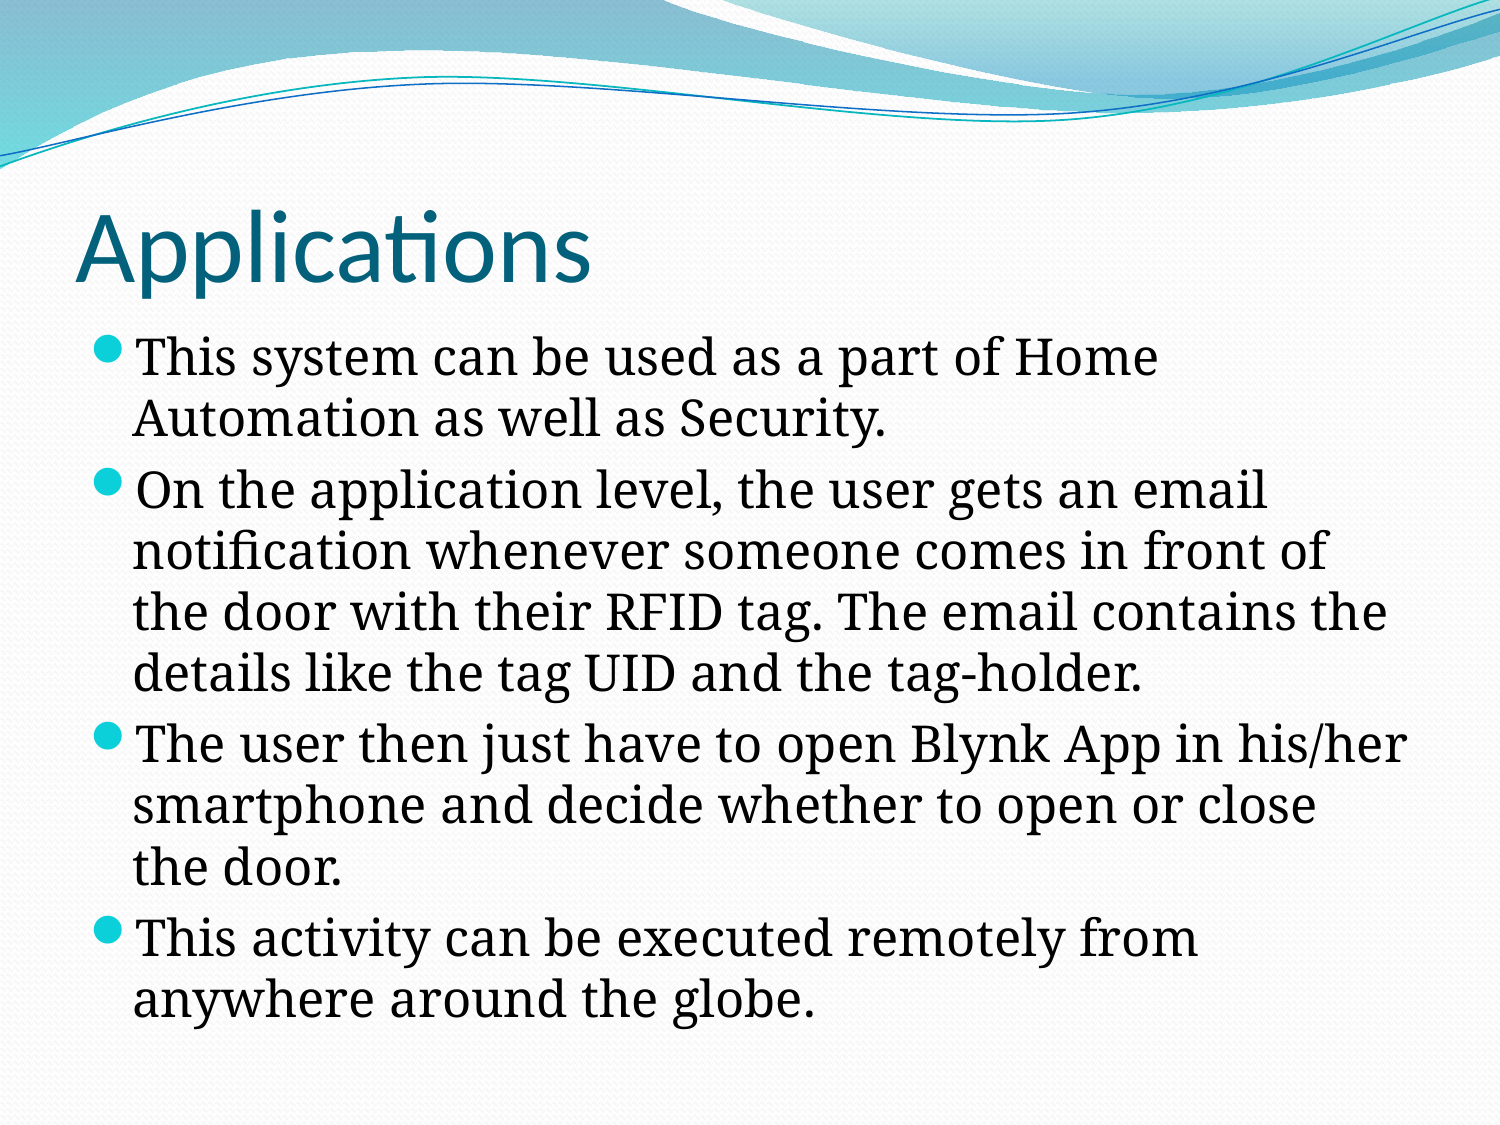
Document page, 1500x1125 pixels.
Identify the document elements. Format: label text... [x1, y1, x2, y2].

list This system can be used as a part of Home Automation as well as Security. On the application level, the user gets an email notification whenever someone comes in front of the door with their RFID tag. The email contains the details like the tag UID and the tag-holder. The user then just have to open Blynk App in his/her smartphone and decide whether to open or close the door. This activity can be executed remotely from anywhere around the globe. [75, 317, 1425, 1038]
title Applications [75, 115, 1425, 303]
